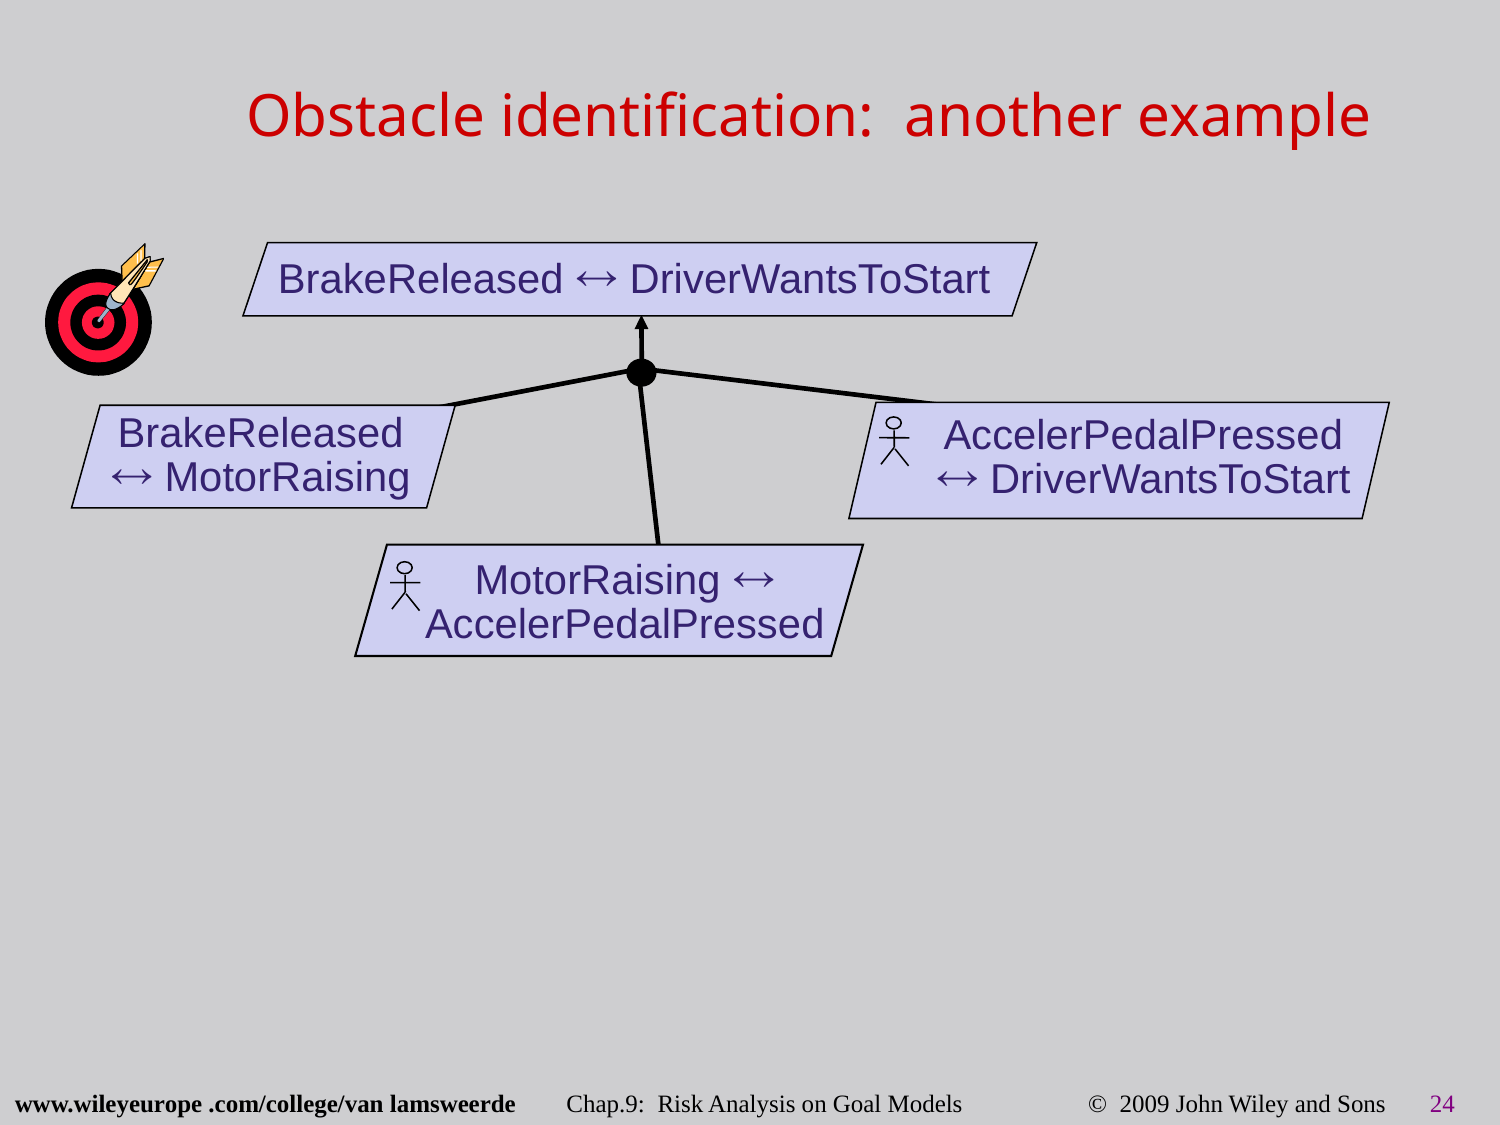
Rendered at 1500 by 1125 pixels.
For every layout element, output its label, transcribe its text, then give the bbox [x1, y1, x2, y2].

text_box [64, 242, 1398, 657]
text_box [44, 243, 165, 376]
title Obstacle identification: another example [153, 47, 1464, 173]
